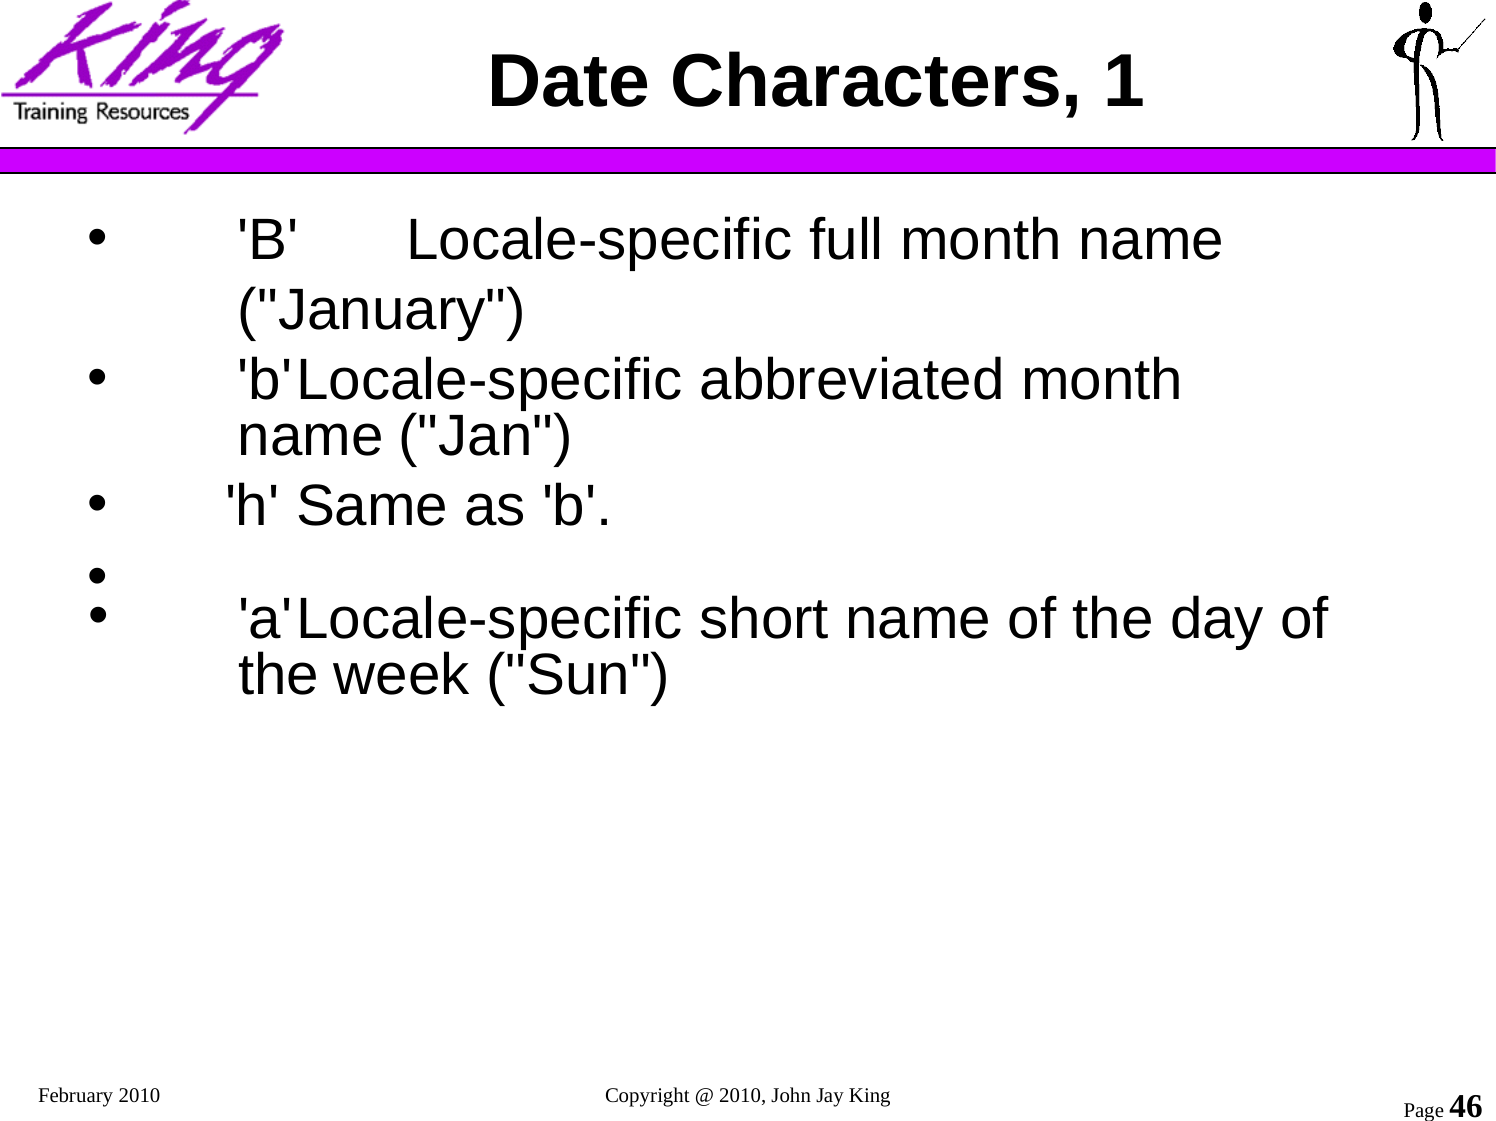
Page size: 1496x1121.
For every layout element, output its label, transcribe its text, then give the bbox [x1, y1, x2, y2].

slide_number Page 46 [1401, 1083, 1487, 1121]
footer Copyright @ 2010, John Jay King [602, 1081, 893, 1121]
text_box 'a' Locale-specific short name of the day of the week ("Sun") [85, 593, 1371, 706]
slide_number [35, 1081, 163, 1121]
text_box 'B' Locale-specific full month name ("January") 'b' Locale-specific abbreviated month name ("Jan") 'h' Same as 'b'. • [85, 201, 1380, 608]
picture [1372, 0, 1493, 147]
picture [0, 0, 286, 136]
title Date Characters, 1 [106, 31, 1390, 219]
